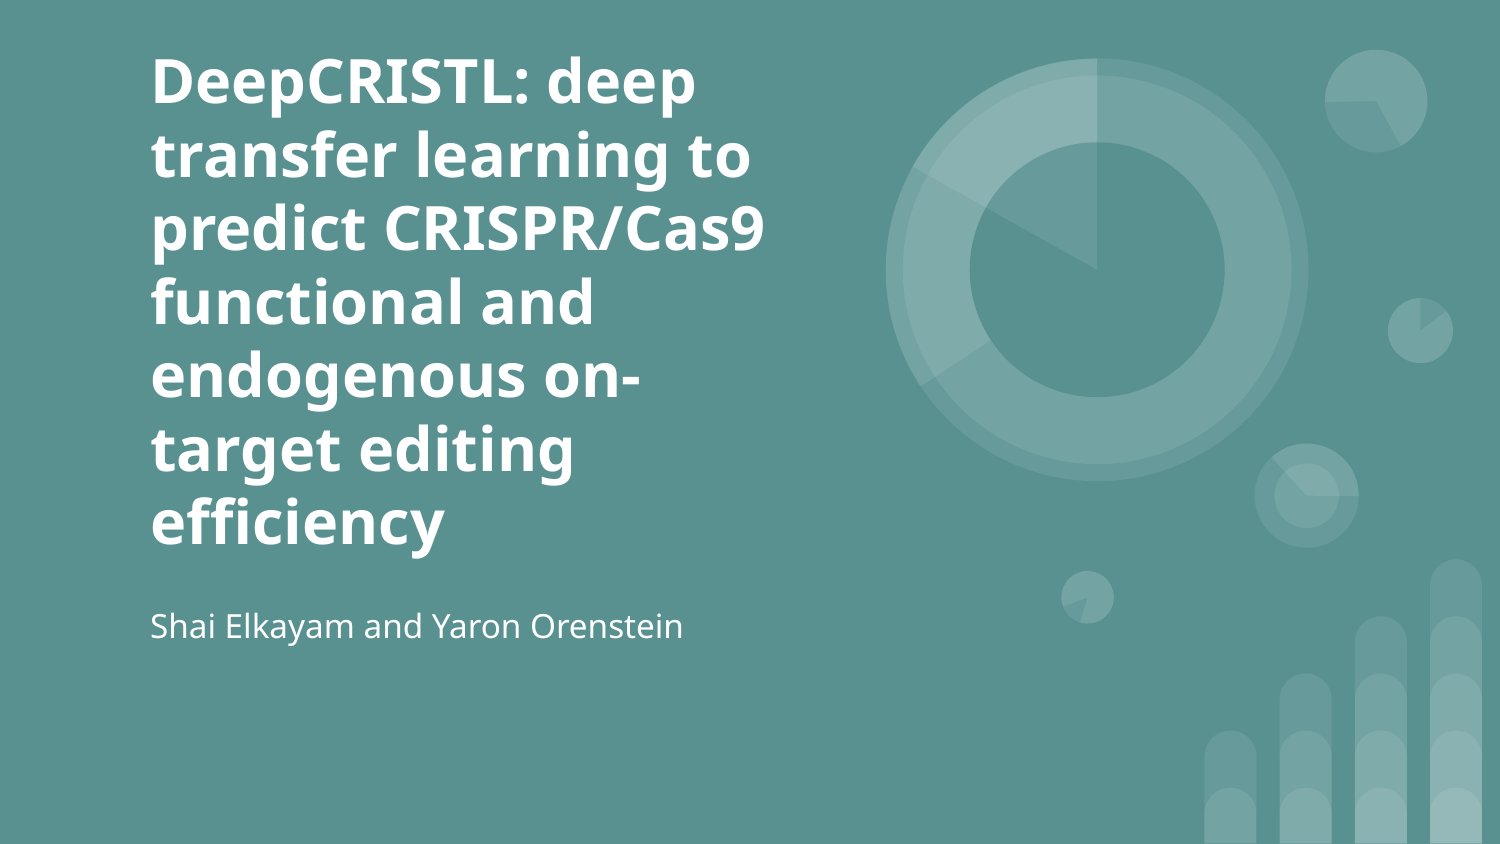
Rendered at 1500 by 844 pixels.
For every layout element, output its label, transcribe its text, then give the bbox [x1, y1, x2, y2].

subtitle Shai Elkayam and Yaron Orenstein [135, 589, 834, 704]
title DeepCRISTL: deep transfer learning to predict CRISPR/Cas9 functional and endogenous on-target editing efficiency [135, 264, 834, 572]
